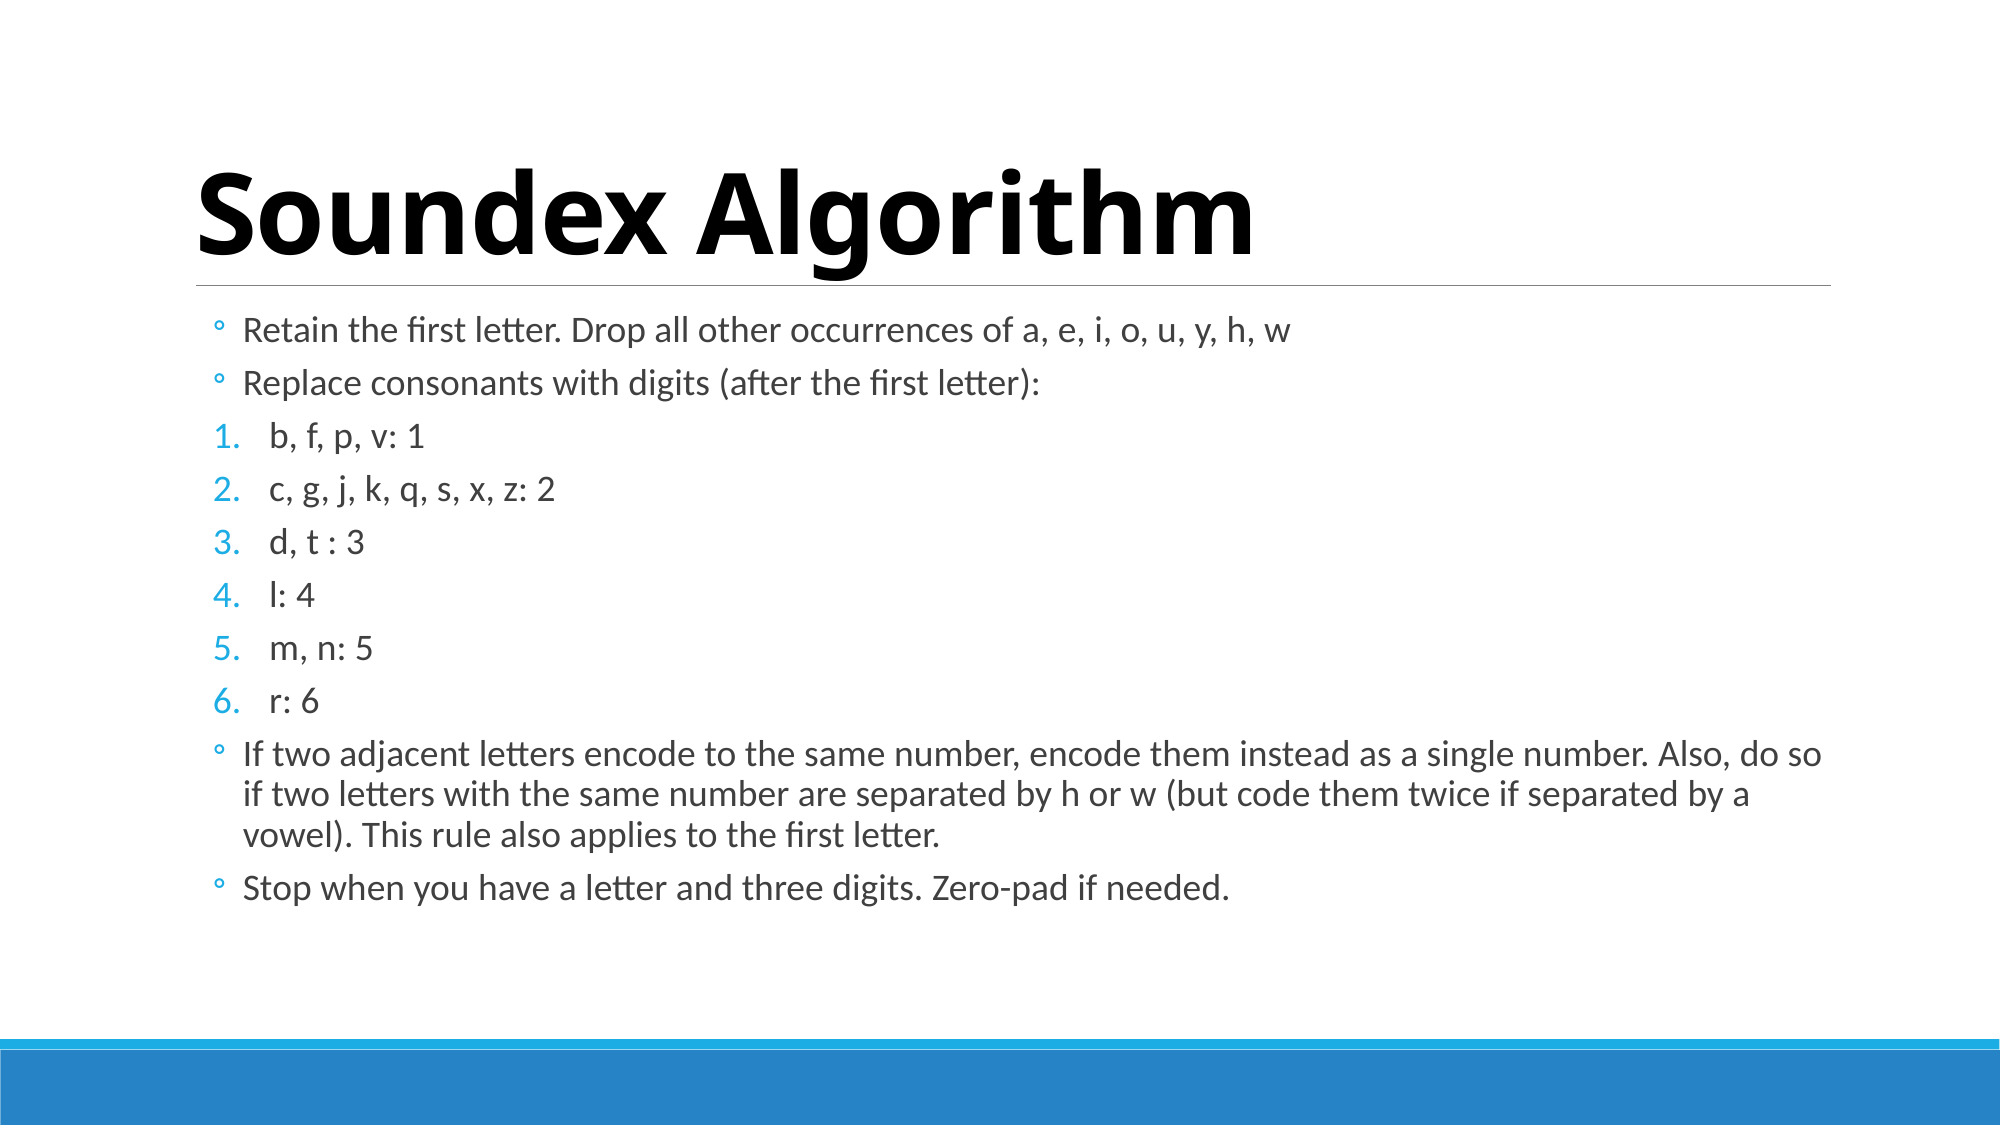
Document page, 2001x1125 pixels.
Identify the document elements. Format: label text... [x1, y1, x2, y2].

list Retain the first letter. Drop all other occurrences of a, e, i, o, u, y, h, w Replace consonants with digits (after the first letter): b, f, p, v: 1 c, g, j, k, q, s, x, z: 2 d, t : 3 l: 4 m, n: 5 r: 6 If two adjacent letters encode to the same number, encode them instead as a single number. Also, do so if two letters with the same number are separated by h or w (but code them twice if separated by a vowel). This rule also applies to the first letter. Stop when you have a letter and three digits. Zero-pad if needed. [180, 302, 1830, 963]
title Soundex Algorithm [180, 47, 1830, 285]
